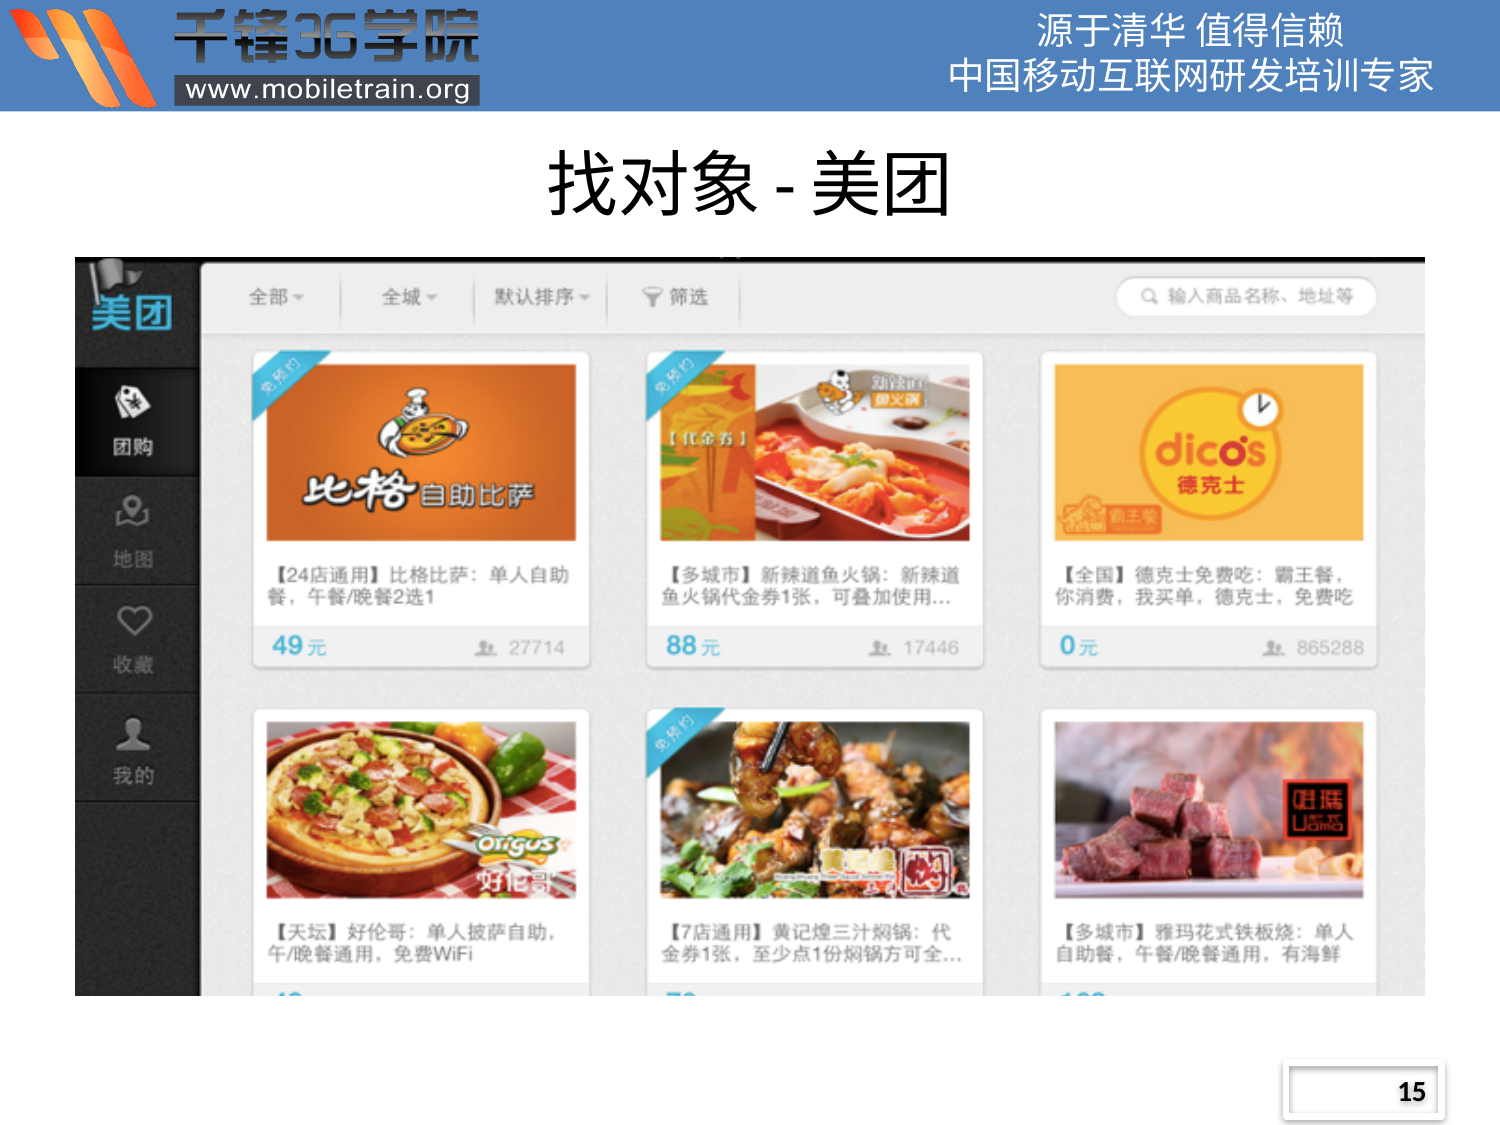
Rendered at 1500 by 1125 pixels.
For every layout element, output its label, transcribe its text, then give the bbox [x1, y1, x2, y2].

title 找对象-美团 [75, 45, 1425, 233]
picture [0, 0, 495, 128]
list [74, 257, 1426, 996]
